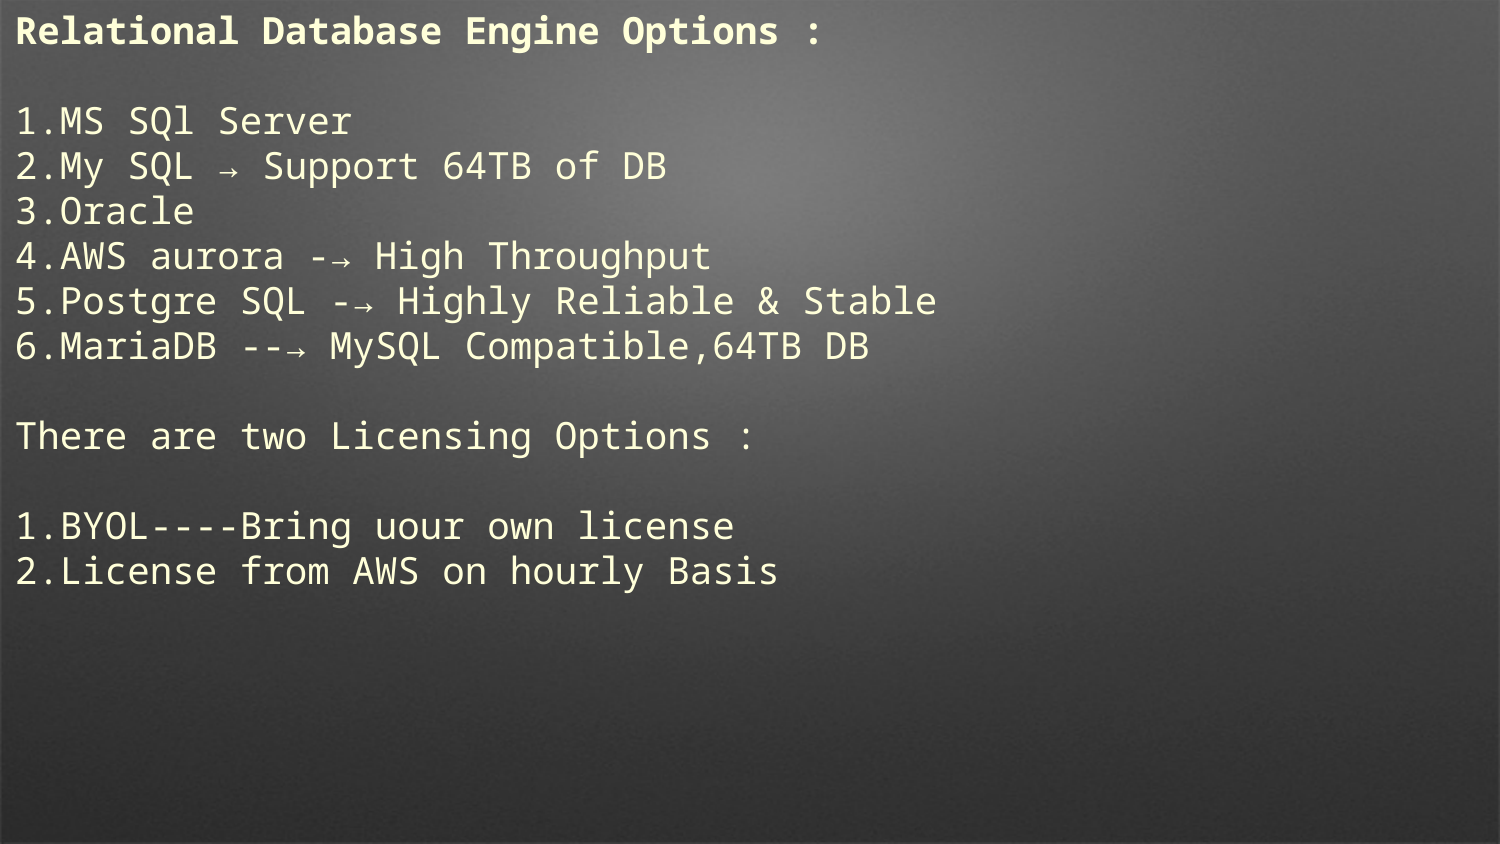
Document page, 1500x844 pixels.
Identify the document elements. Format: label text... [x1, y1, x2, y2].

text_box Relational Database Engine Options : 1.MS SQl Server 2.My SQL → Support 64TB of DB 3.Oracle 4.AWS aurora -→ High Throughput 5.Postgre SQL -→ Highly Reliable & Stable 6.MariaDB --→ MySQL Compatible,64TB DB There are two Licensing Options : 1.BYOL----Bring uour own license 2.License from AWS on hourly Basis [0, 0, 1500, 844]
